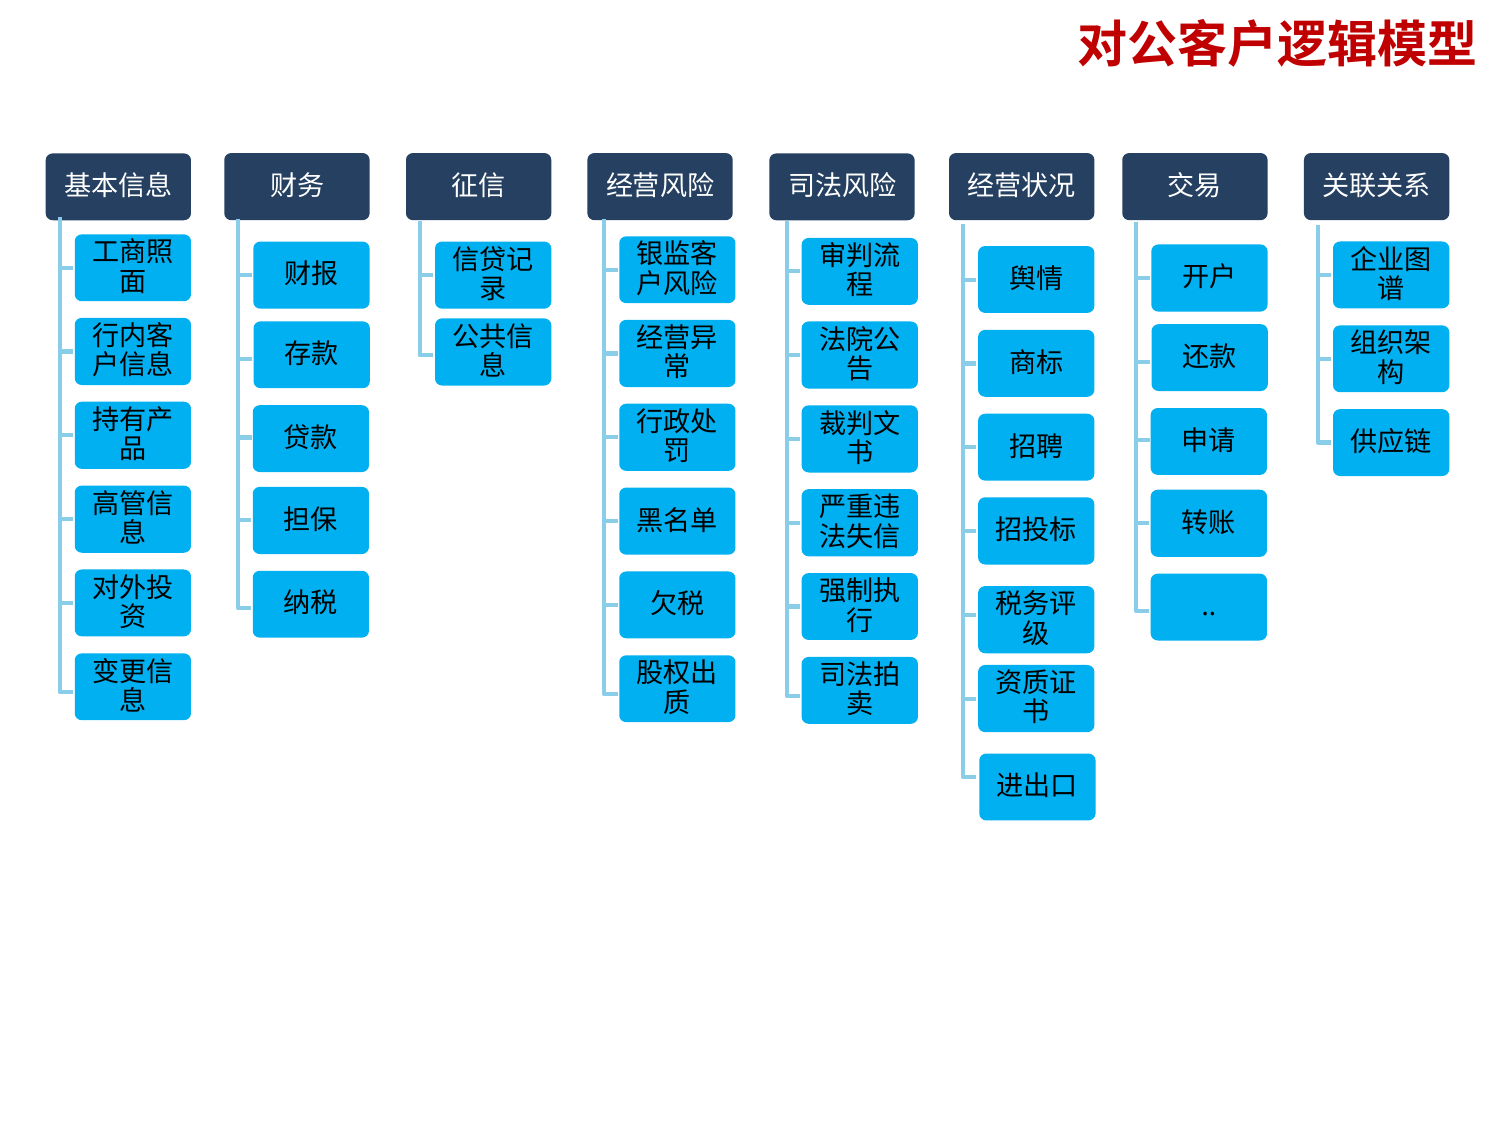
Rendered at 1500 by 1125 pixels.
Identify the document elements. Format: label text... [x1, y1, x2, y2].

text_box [45, 152, 1450, 821]
text_box 对公客户逻辑模型 [1005, 8, 1493, 77]
